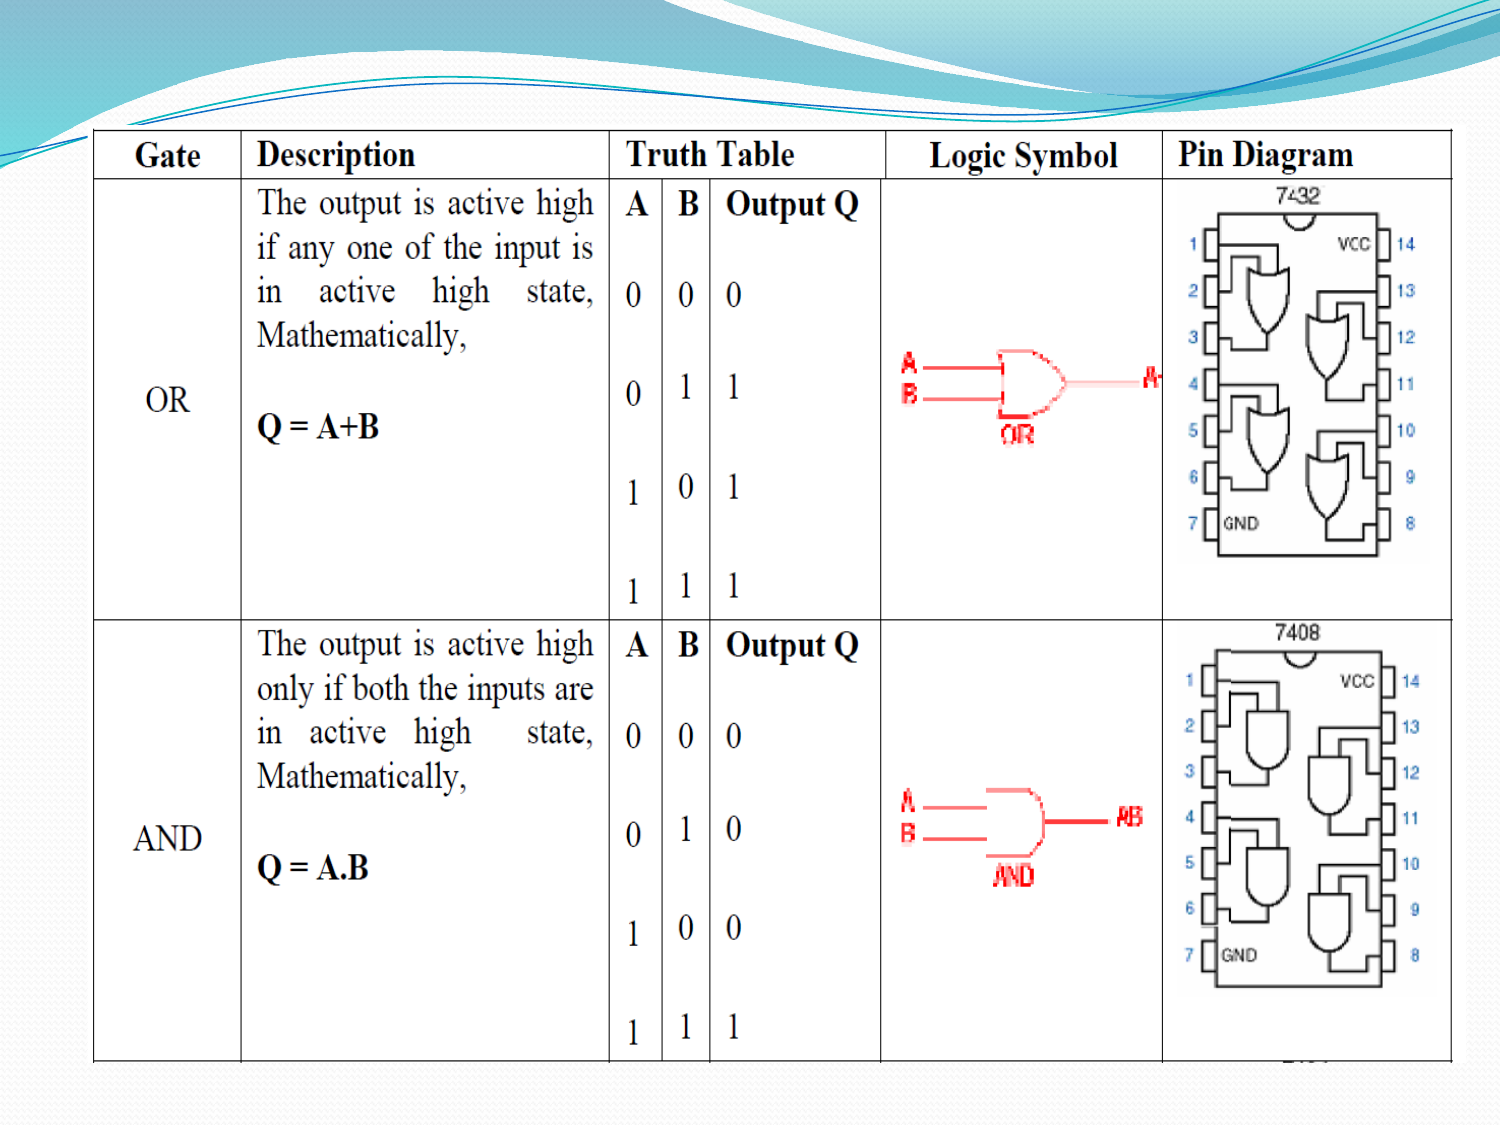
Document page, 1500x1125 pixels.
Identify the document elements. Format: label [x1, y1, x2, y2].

picture [87, 124, 1467, 1063]
